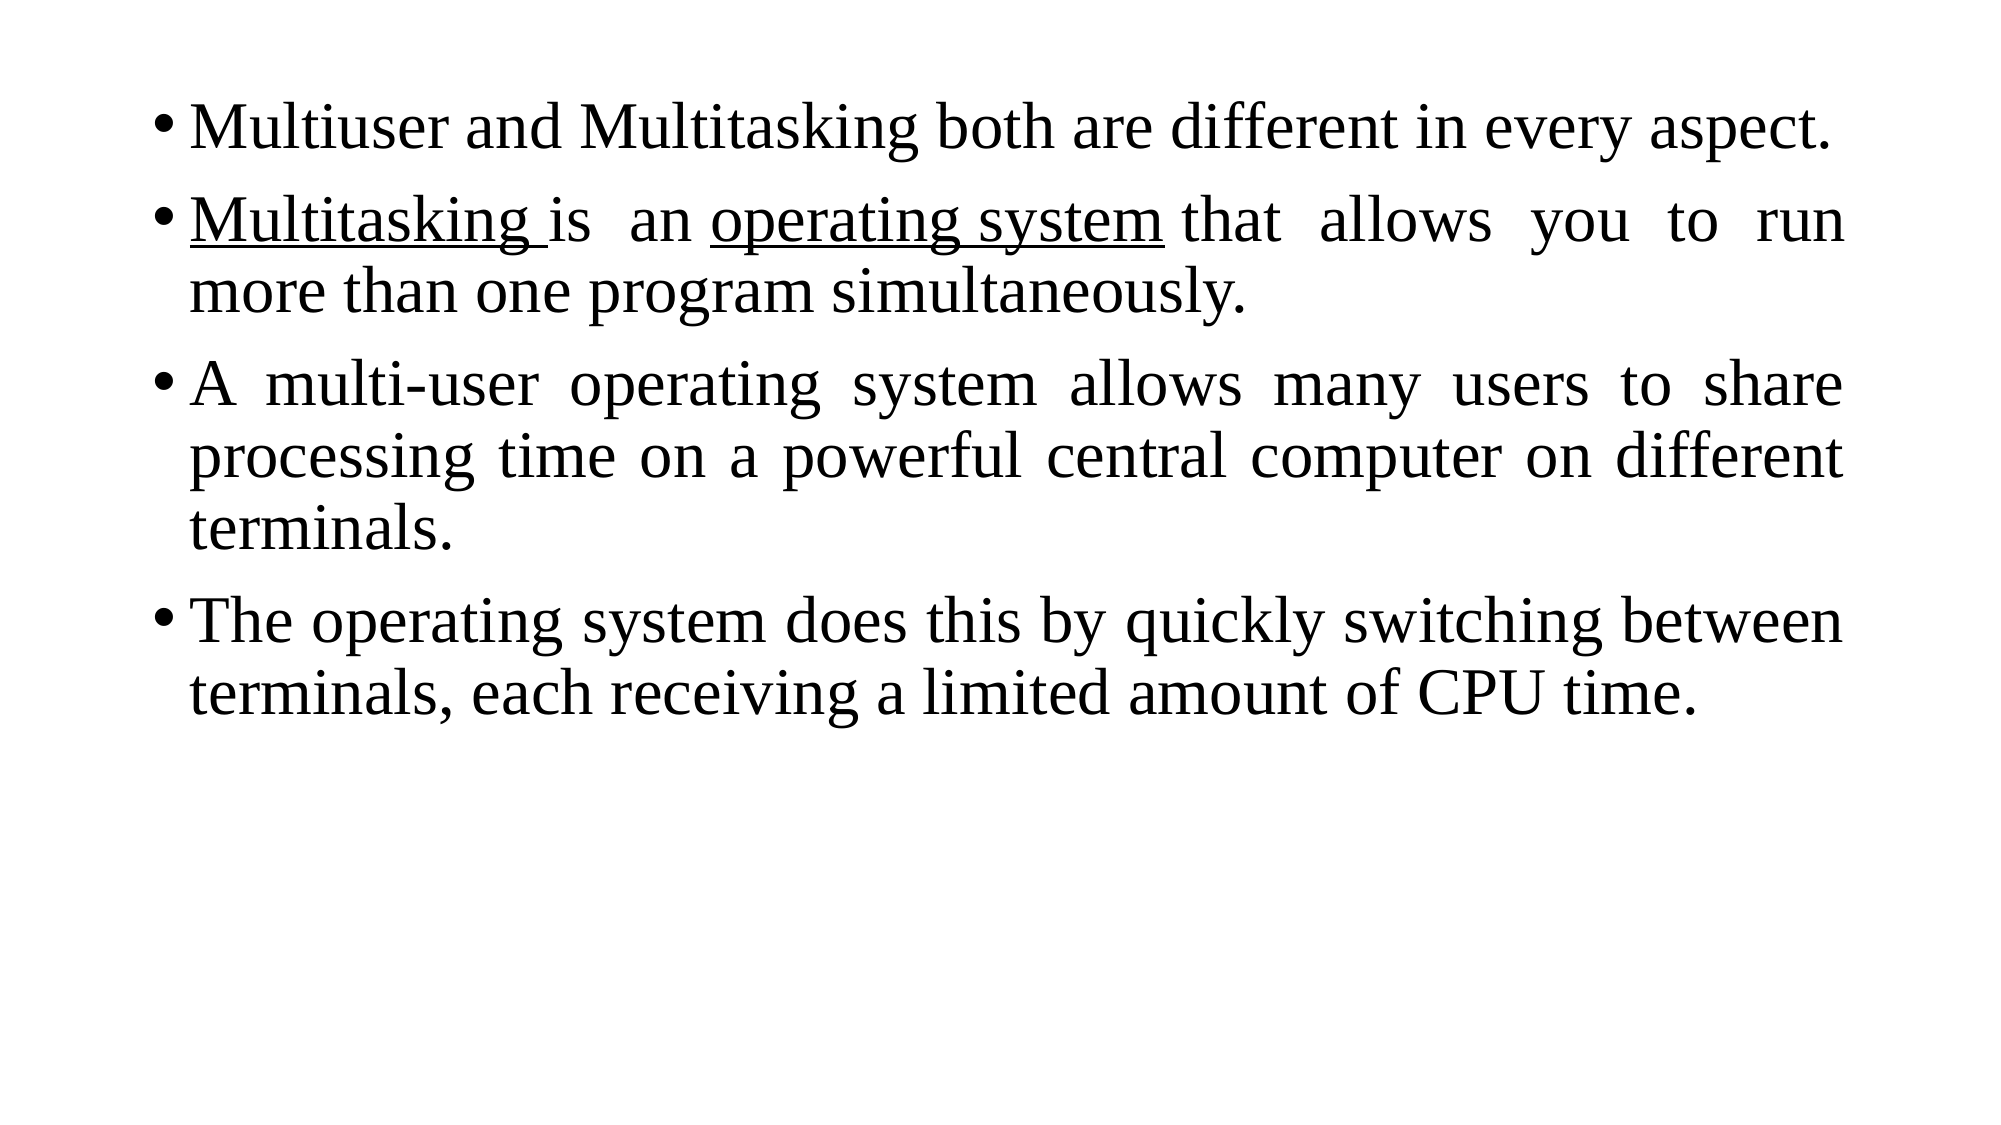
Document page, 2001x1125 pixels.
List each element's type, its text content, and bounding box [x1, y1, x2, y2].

list Multiuser and Multitasking both are different in every aspect. Multitasking is an operating system that allows you to run more than one program simultaneously. A multi-user operating system allows many users to share processing time on a powerful central computer on different terminals. The operating system does this by quickly switching between terminals, each receiving a limited amount of CPU time. [137, 83, 1863, 1014]
